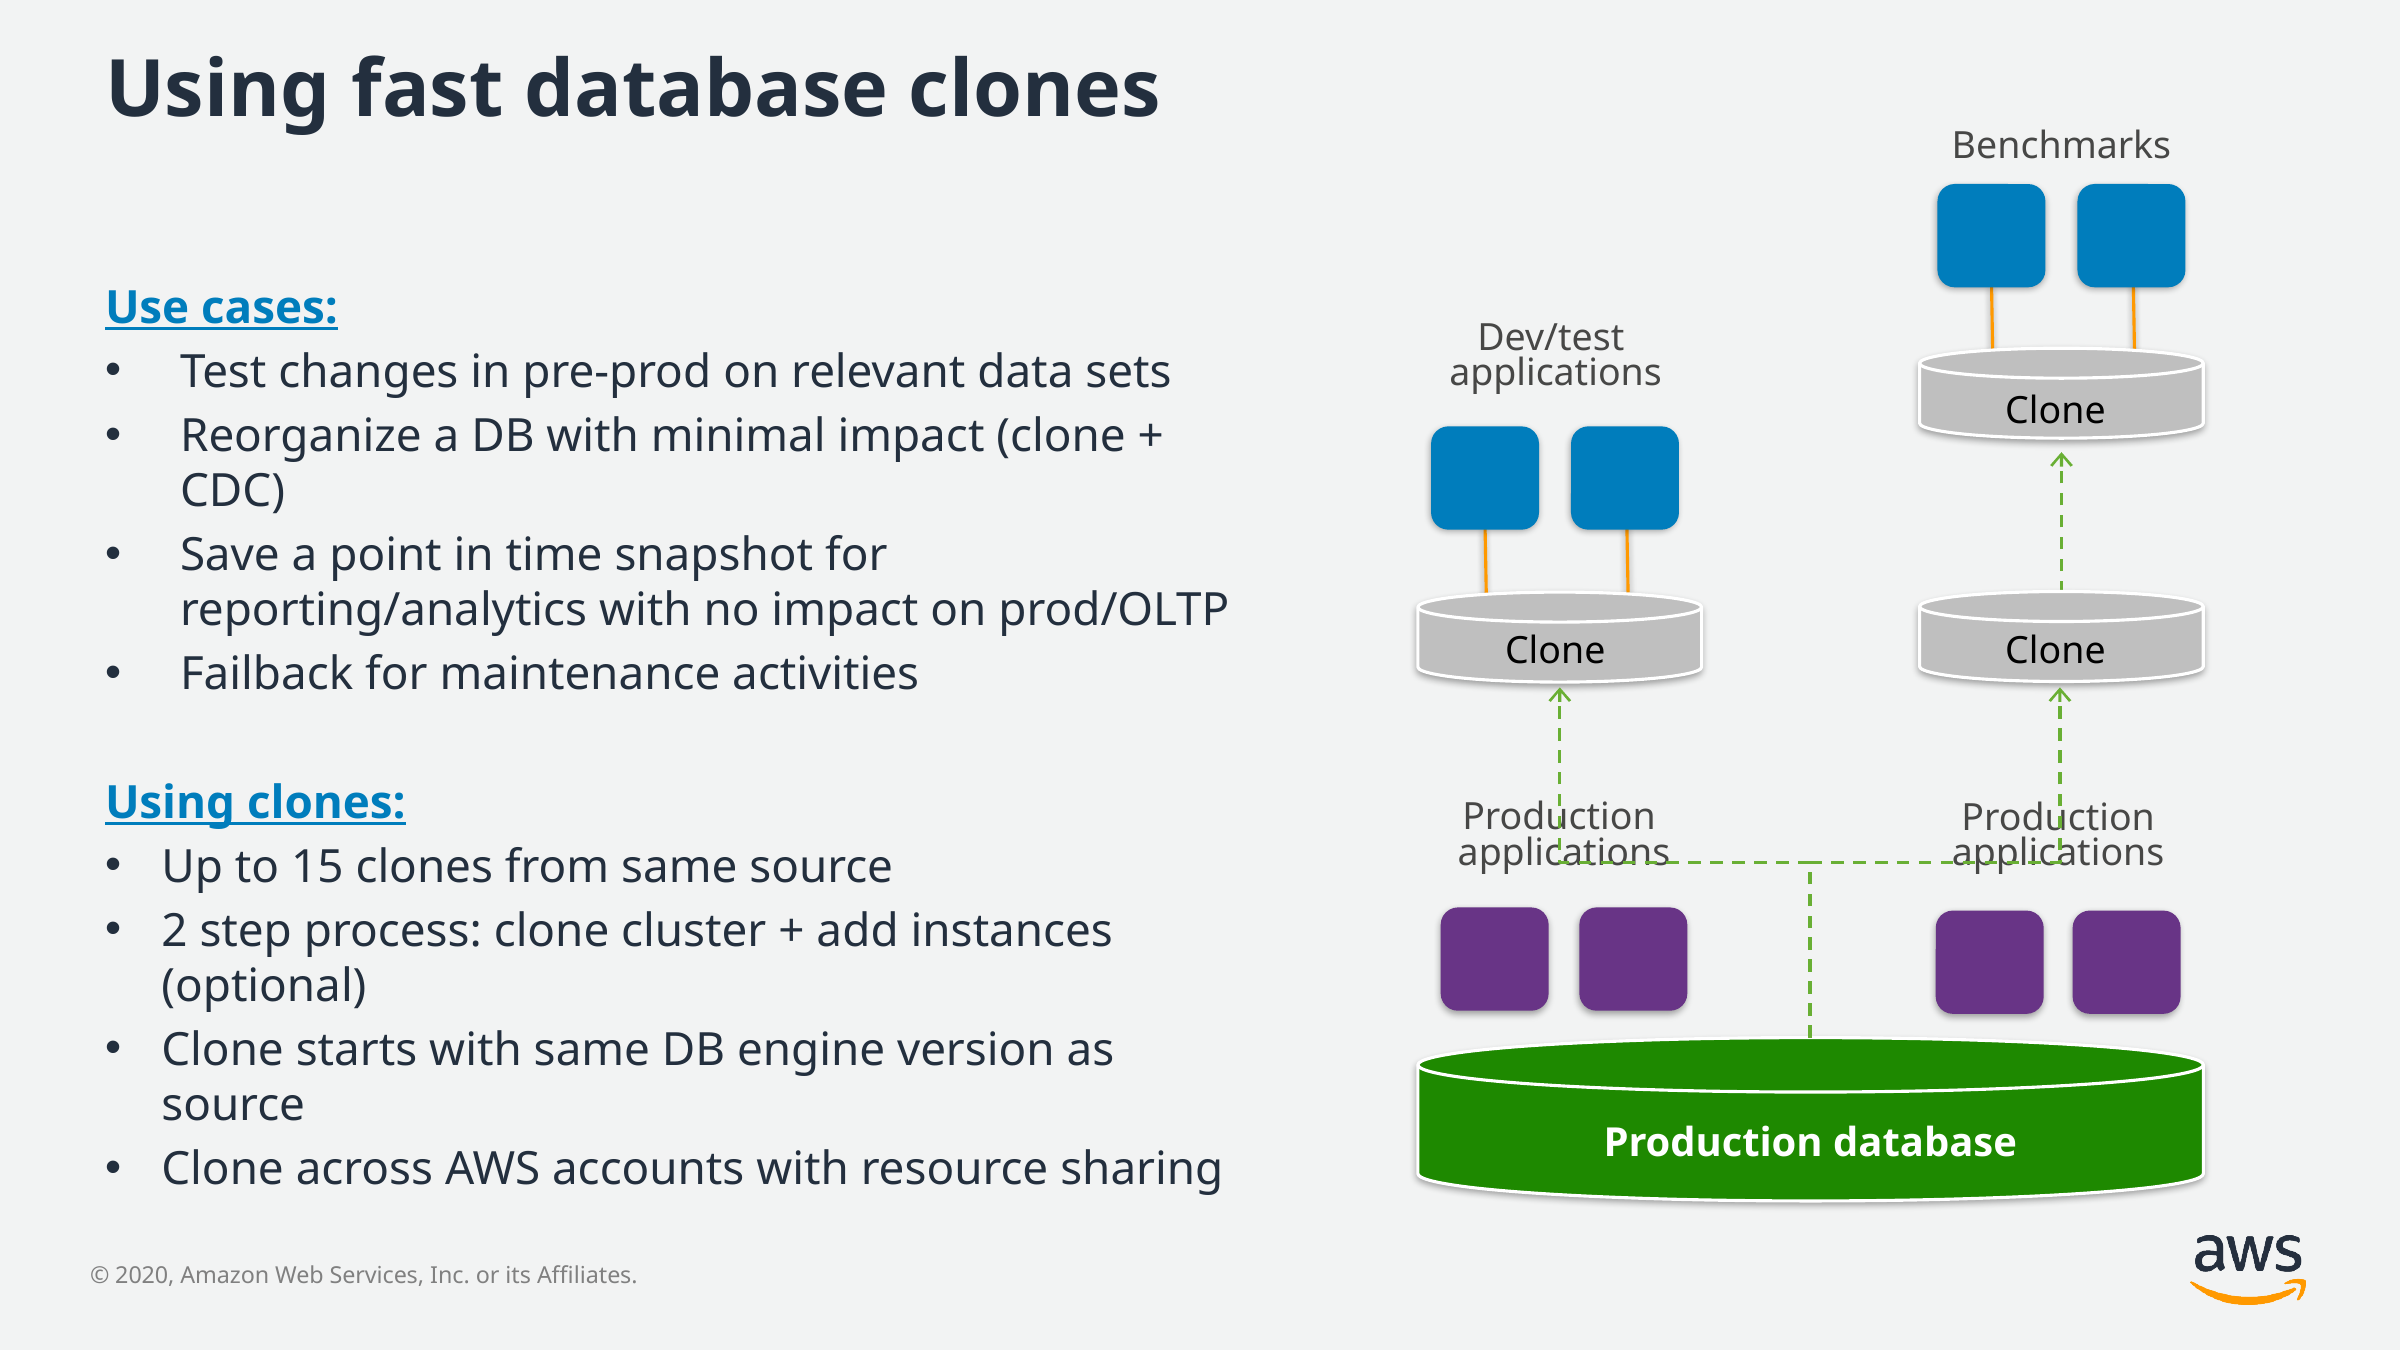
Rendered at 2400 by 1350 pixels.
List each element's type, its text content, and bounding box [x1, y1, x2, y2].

text_box Production applications [1442, 793, 1504, 881]
text_box [1417, 1036, 2205, 1202]
text_box Clone [1490, 624, 1621, 679]
text_box [2121, 356, 2205, 438]
text_box Benchmarks [1936, 113, 2187, 173]
text_box Dev/test applications [1434, 313, 1677, 401]
text_box [1918, 356, 1990, 437]
text_box Clone [1990, 381, 2121, 439]
list Use cases: Test changes in pre-prod on relevant data sets Reorganize a DB with minimal impact (clone + CDC) Save a point in time snapshot for reporting/analytics with no impact on prod/OLTP Failback for maintenance activities Using clones: Up to 15 clones from same source 2 step process: clone cluster + add instances (optional) Clone starts with same DB engine version as source Clone across AWS accounts with resource sharing [90, 270, 1269, 1105]
text_box Clone [1990, 618, 2121, 679]
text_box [1430, 426, 1680, 615]
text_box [1440, 907, 1688, 1011]
text_box [1417, 599, 1703, 683]
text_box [1937, 183, 2186, 373]
text_box Production database [1588, 1109, 2033, 1172]
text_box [1759, 736, 2110, 989]
title Using fast database clones [90, 30, 2307, 174]
text_box Production applications [2113, 793, 2180, 881]
text_box [1918, 590, 2205, 683]
picture [2190, 1235, 2306, 1305]
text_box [1935, 910, 2181, 1015]
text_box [1509, 736, 1758, 989]
